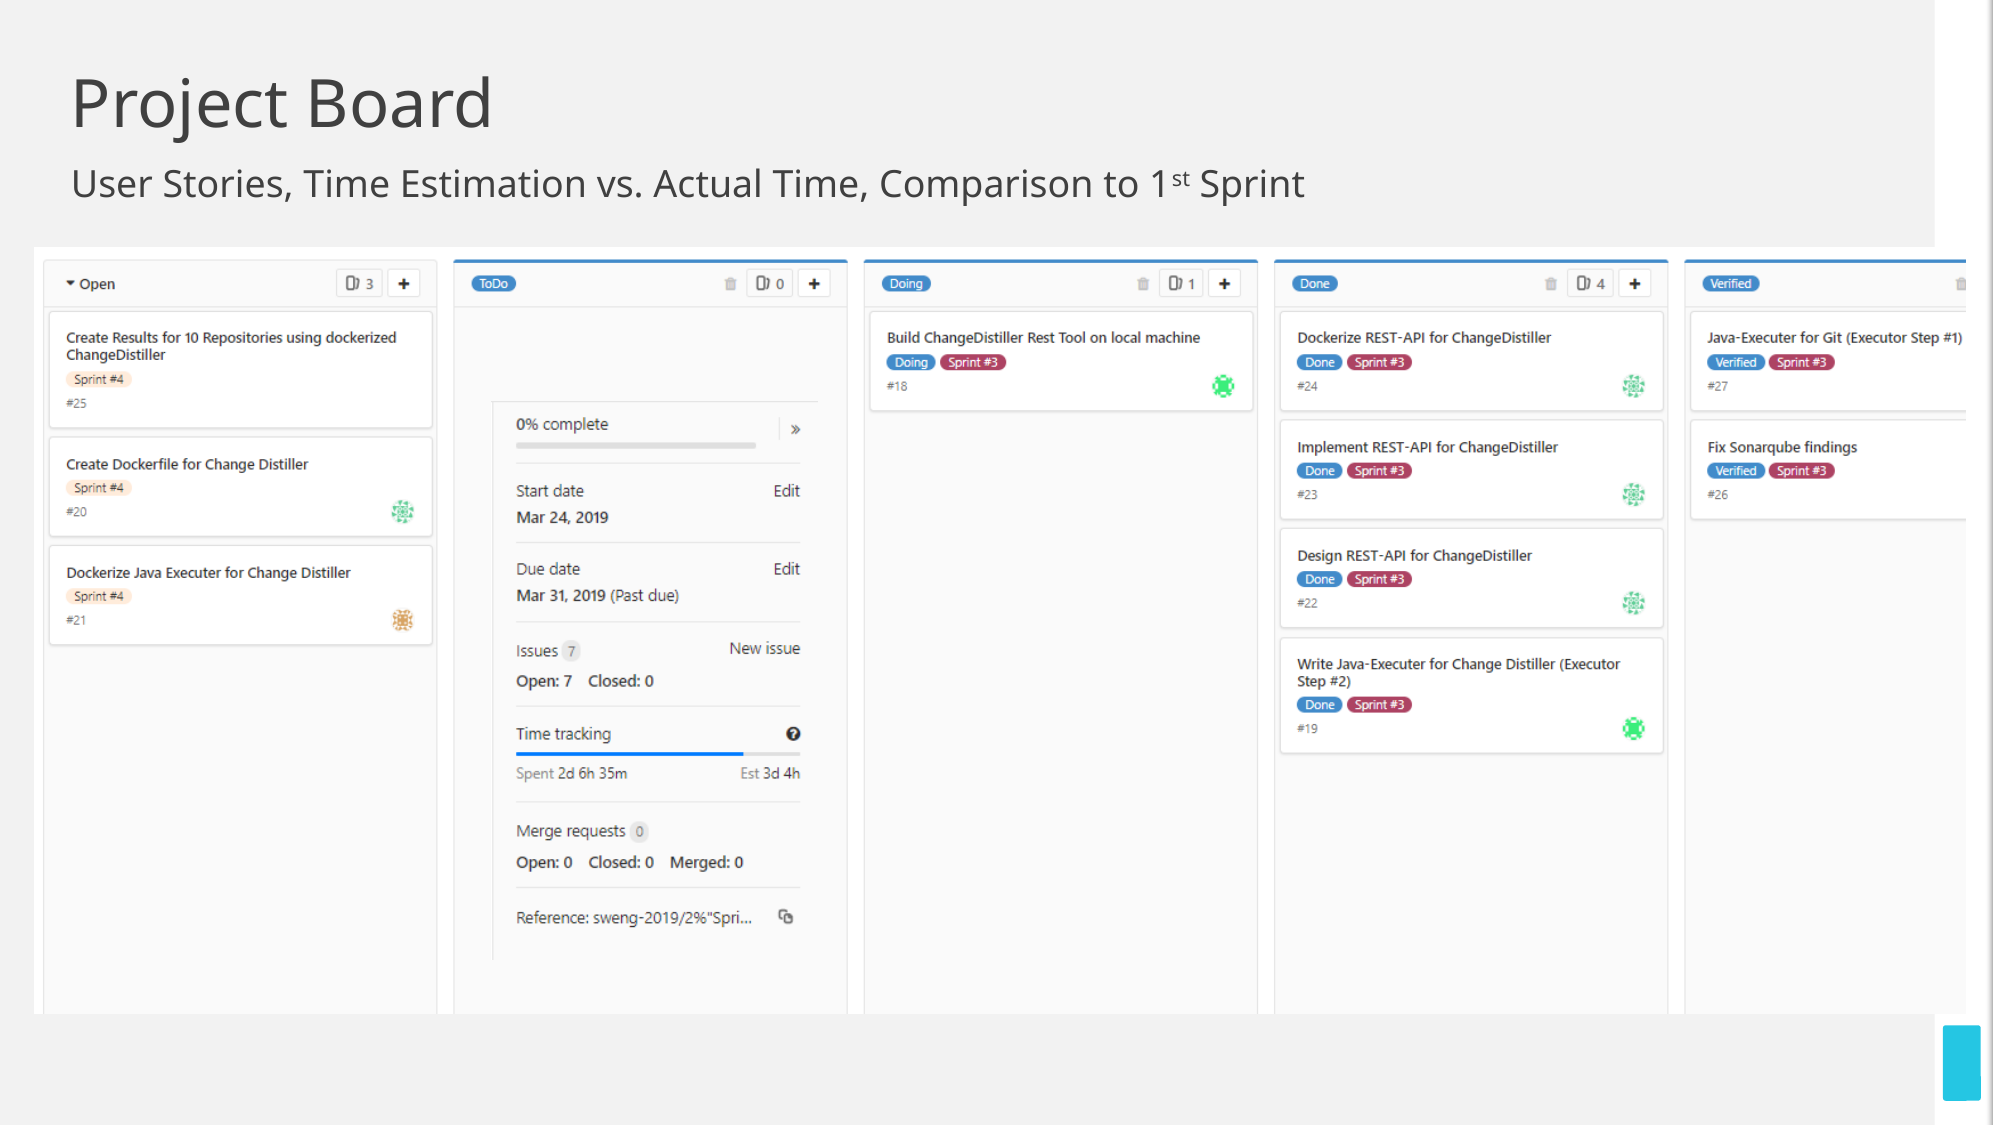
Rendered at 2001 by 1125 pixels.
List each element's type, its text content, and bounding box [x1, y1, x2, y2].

picture [34, 247, 1966, 1014]
list User Stories, Time Estimation vs. Actual Time, Comparison to 1st Sprint [70, 165, 1931, 225]
title Project Board [70, 70, 1930, 142]
